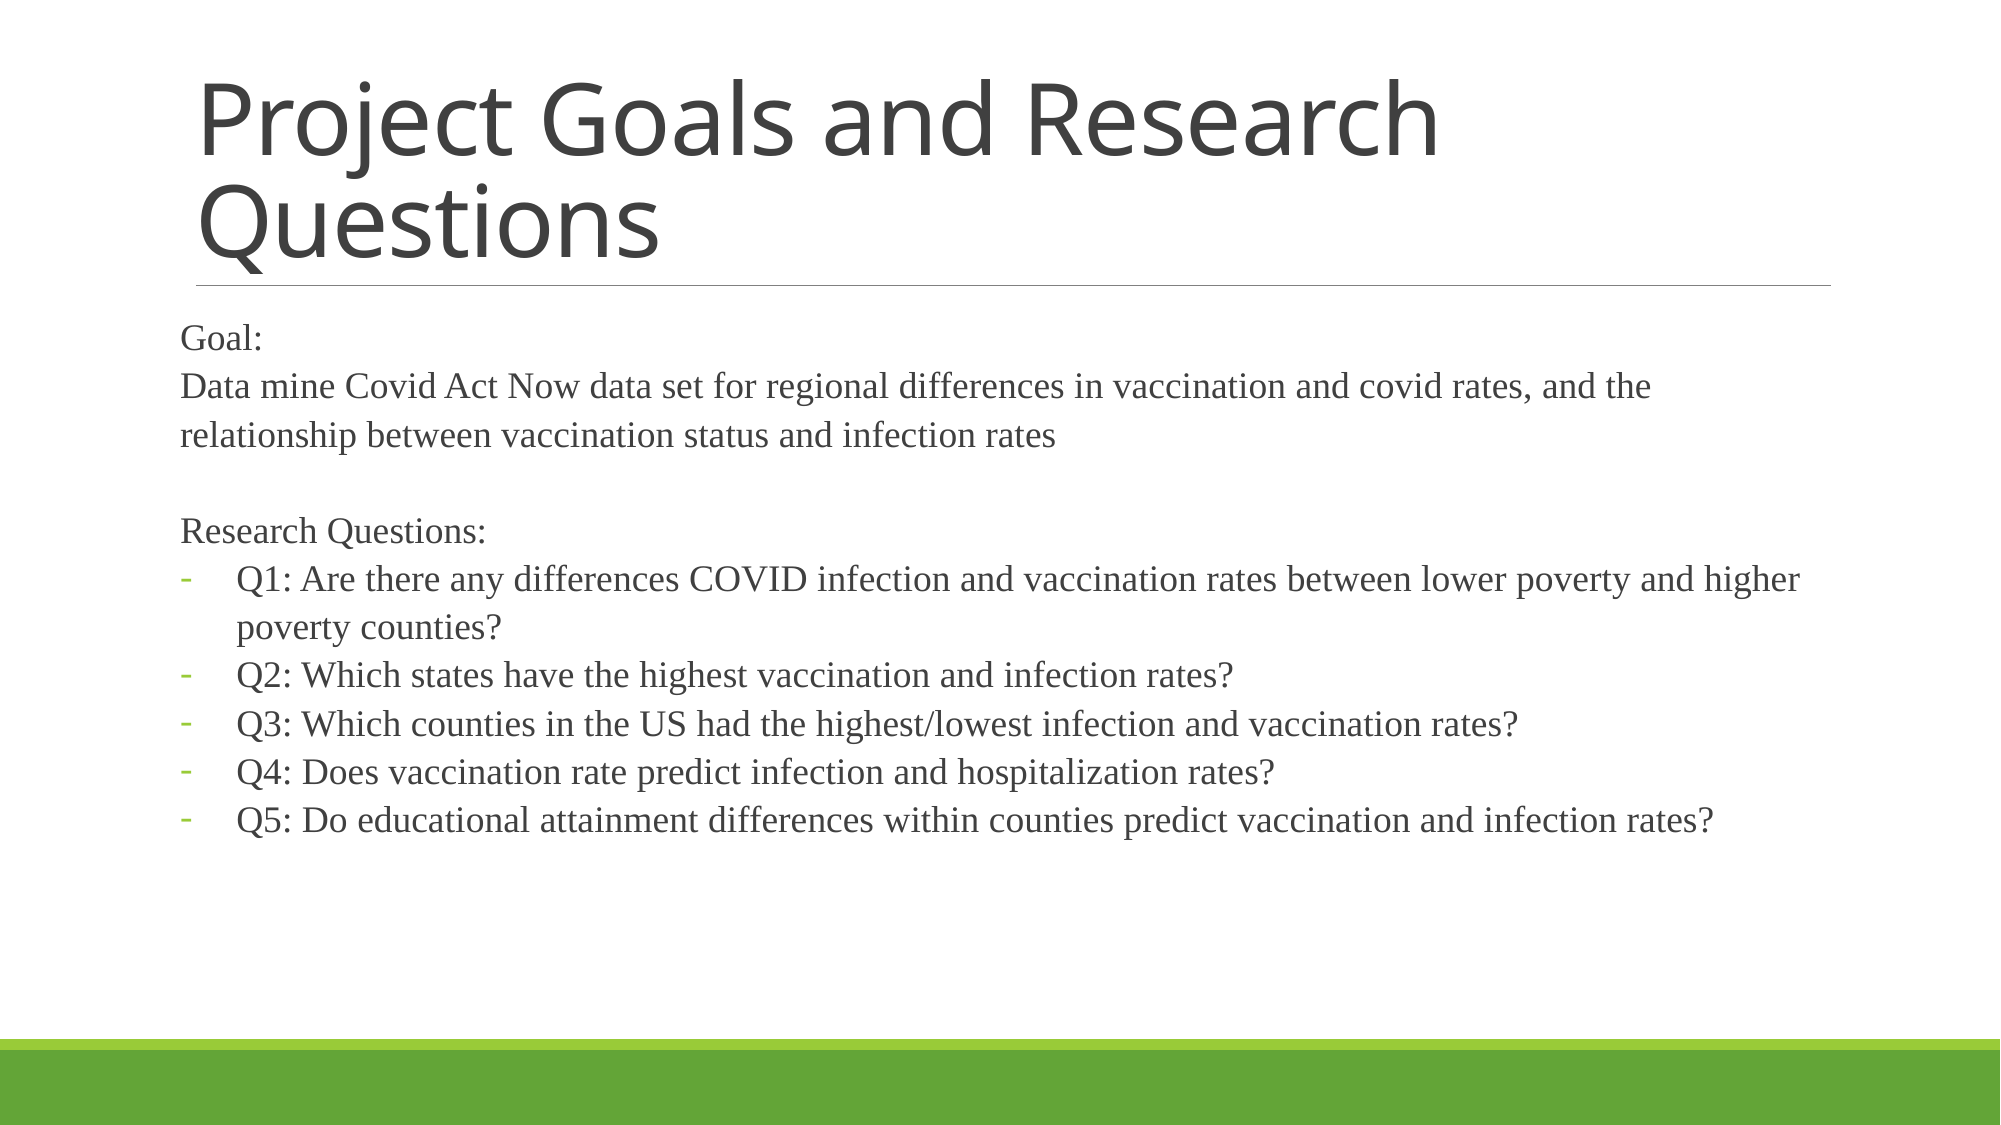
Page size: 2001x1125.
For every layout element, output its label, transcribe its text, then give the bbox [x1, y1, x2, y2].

list Goal: Data mine Covid Act Now data set for regional differences in vaccination and covid rates, and the relationship between vaccination status and infection rates Research Questions: Q1: Are there any differences COVID infection and vaccination rates between lower poverty and higher poverty counties? Q2: Which states have the highest vaccination and infection rates? Q3: Which counties in the US had the highest/lowest infection and vaccination rates? Q4: Does vaccination rate predict infection and hospitalization rates? Q5: Do educational attainment differences within counties predict vaccination and infection rates? [180, 302, 1830, 963]
title Project Goals and Research Questions [180, 47, 1830, 285]
